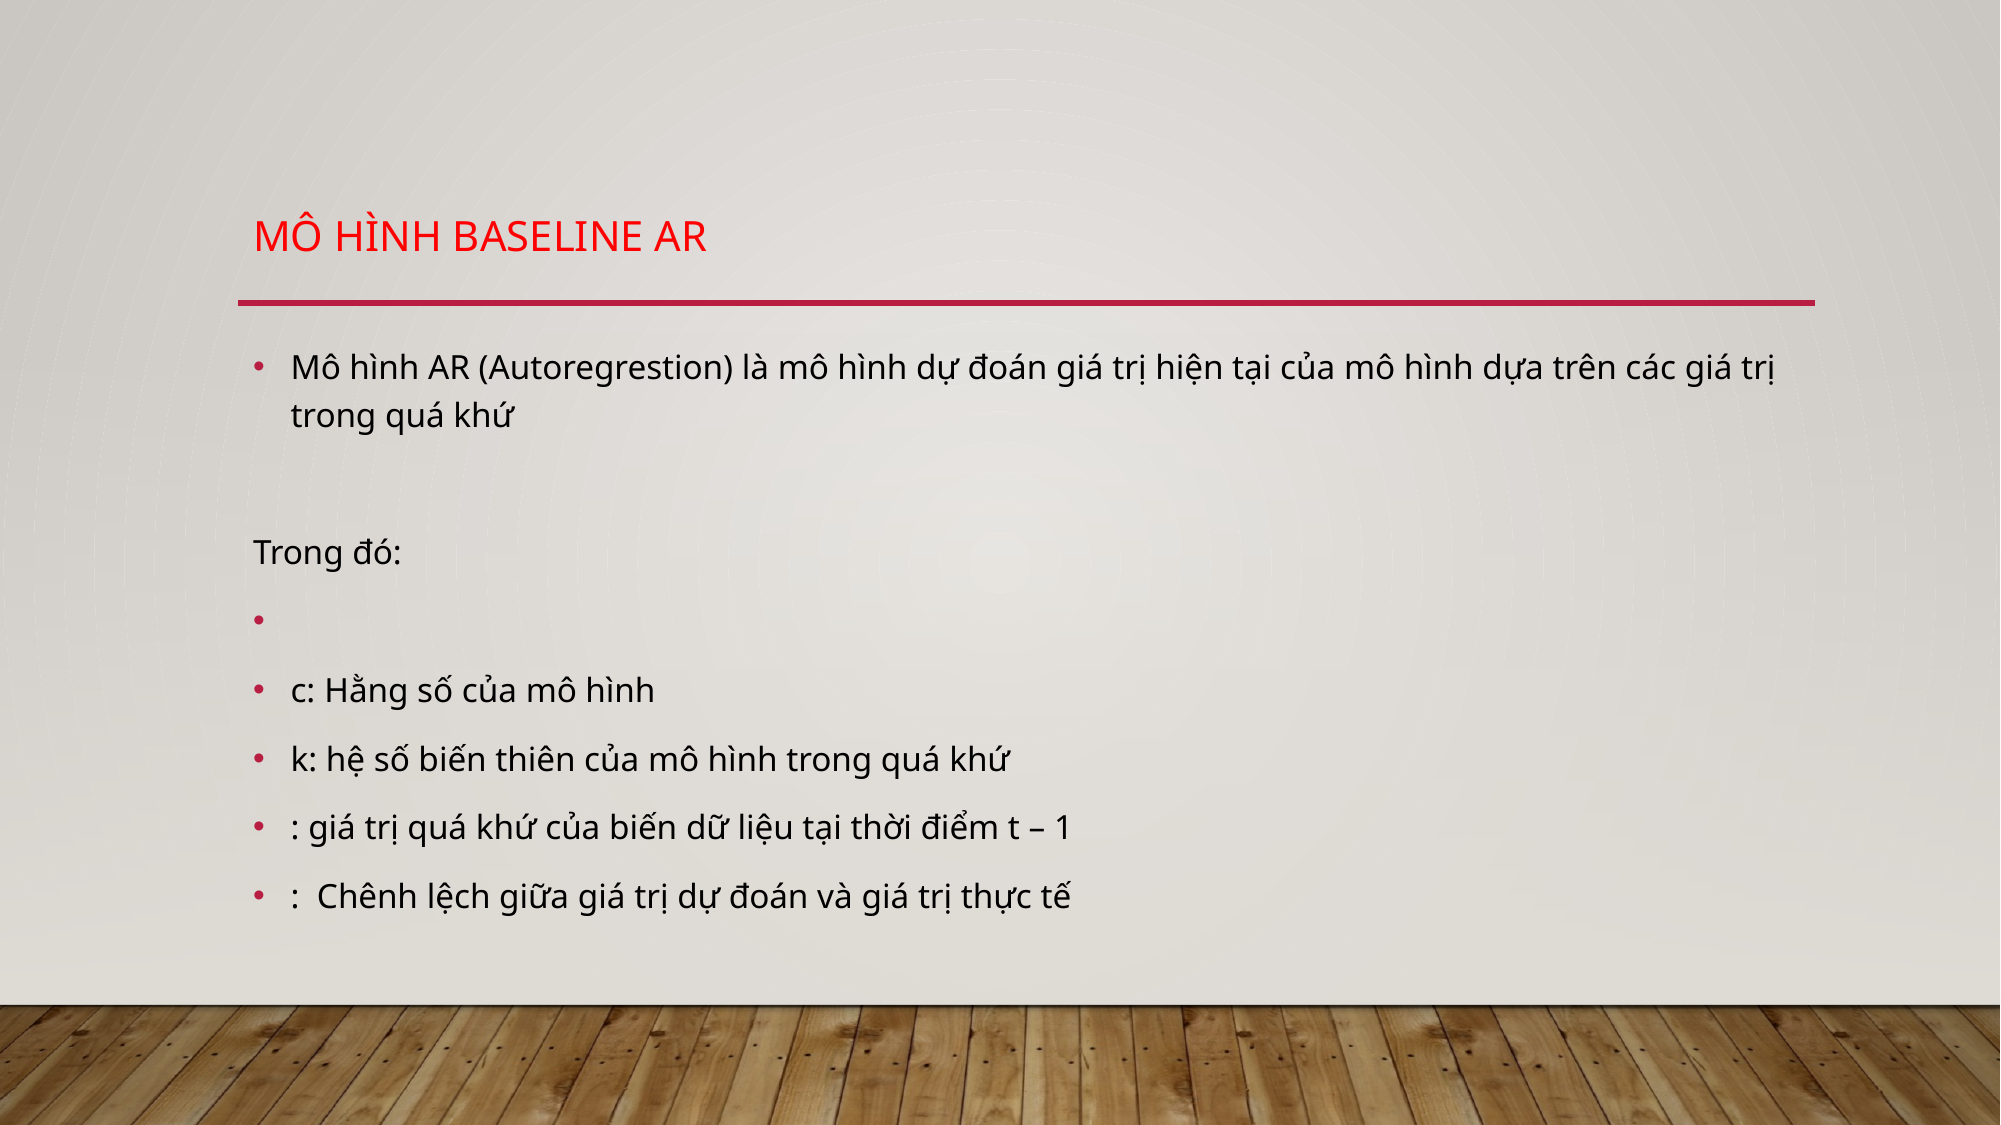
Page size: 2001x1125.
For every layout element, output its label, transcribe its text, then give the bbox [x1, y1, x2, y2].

picture [0, 1005, 2000, 1125]
title MÔ HÌNH BASELINE AR [238, 208, 1814, 305]
